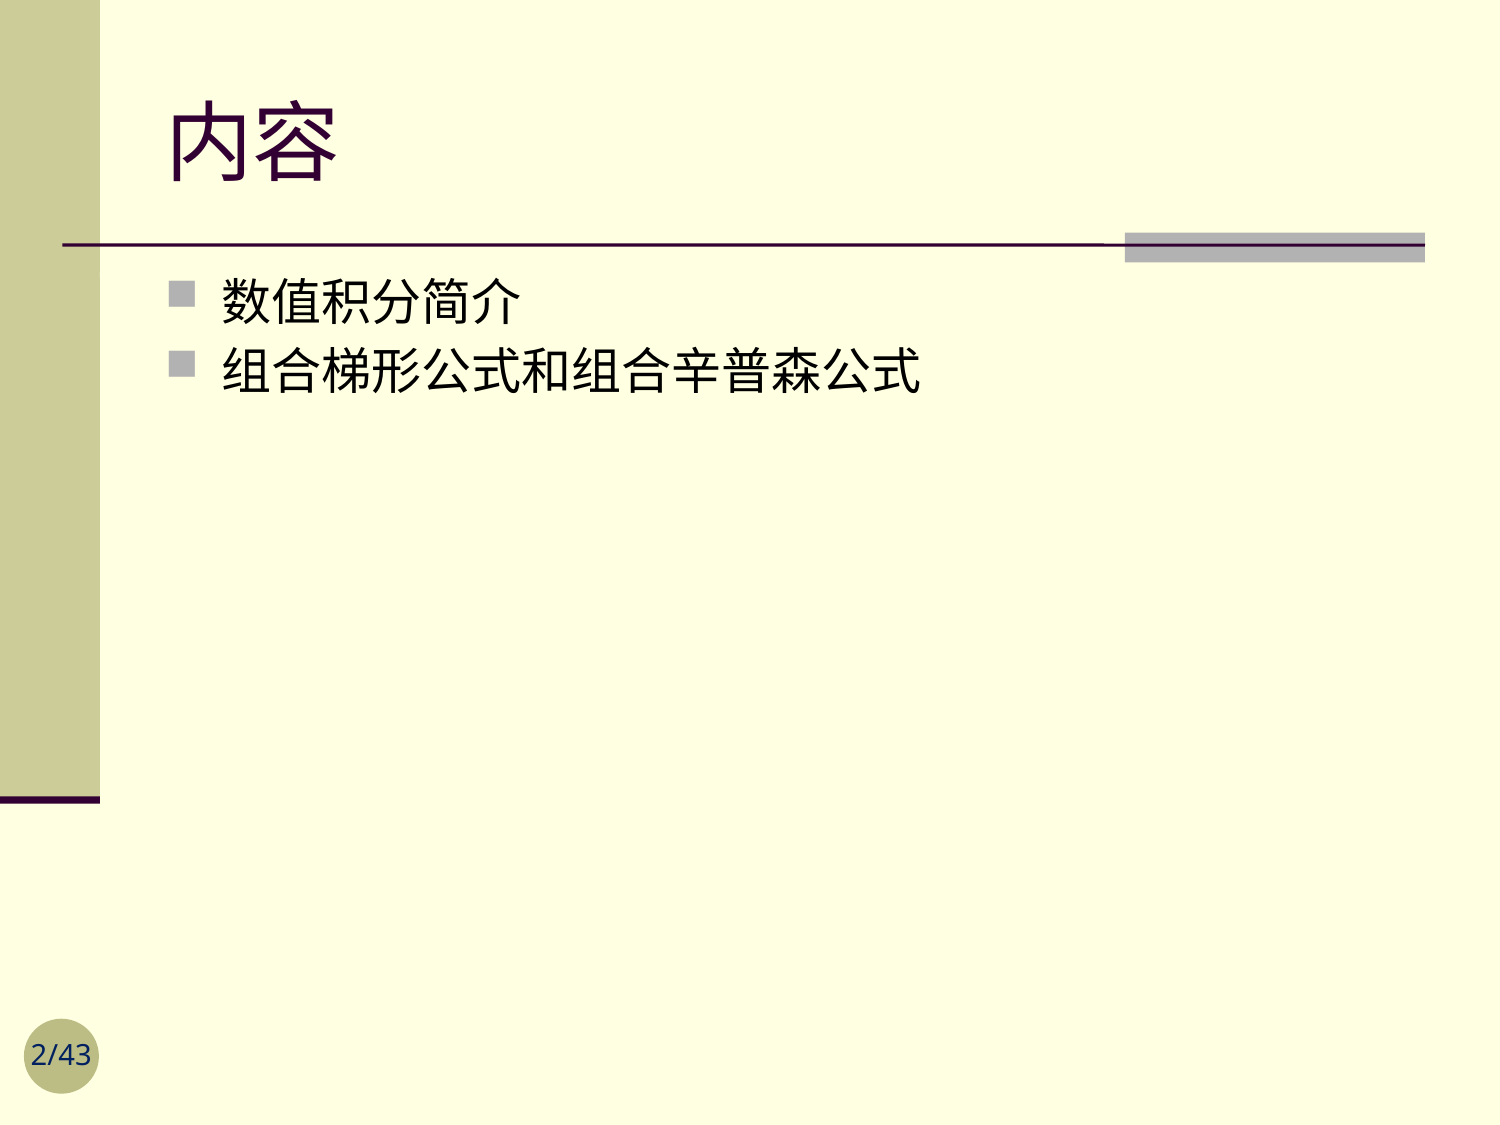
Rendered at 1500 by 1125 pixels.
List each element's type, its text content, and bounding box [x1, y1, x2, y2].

title 内容 [150, 45, 1425, 234]
list 数值积分简介 组合梯形公式和组合辛普森公式 [150, 262, 1425, 1006]
